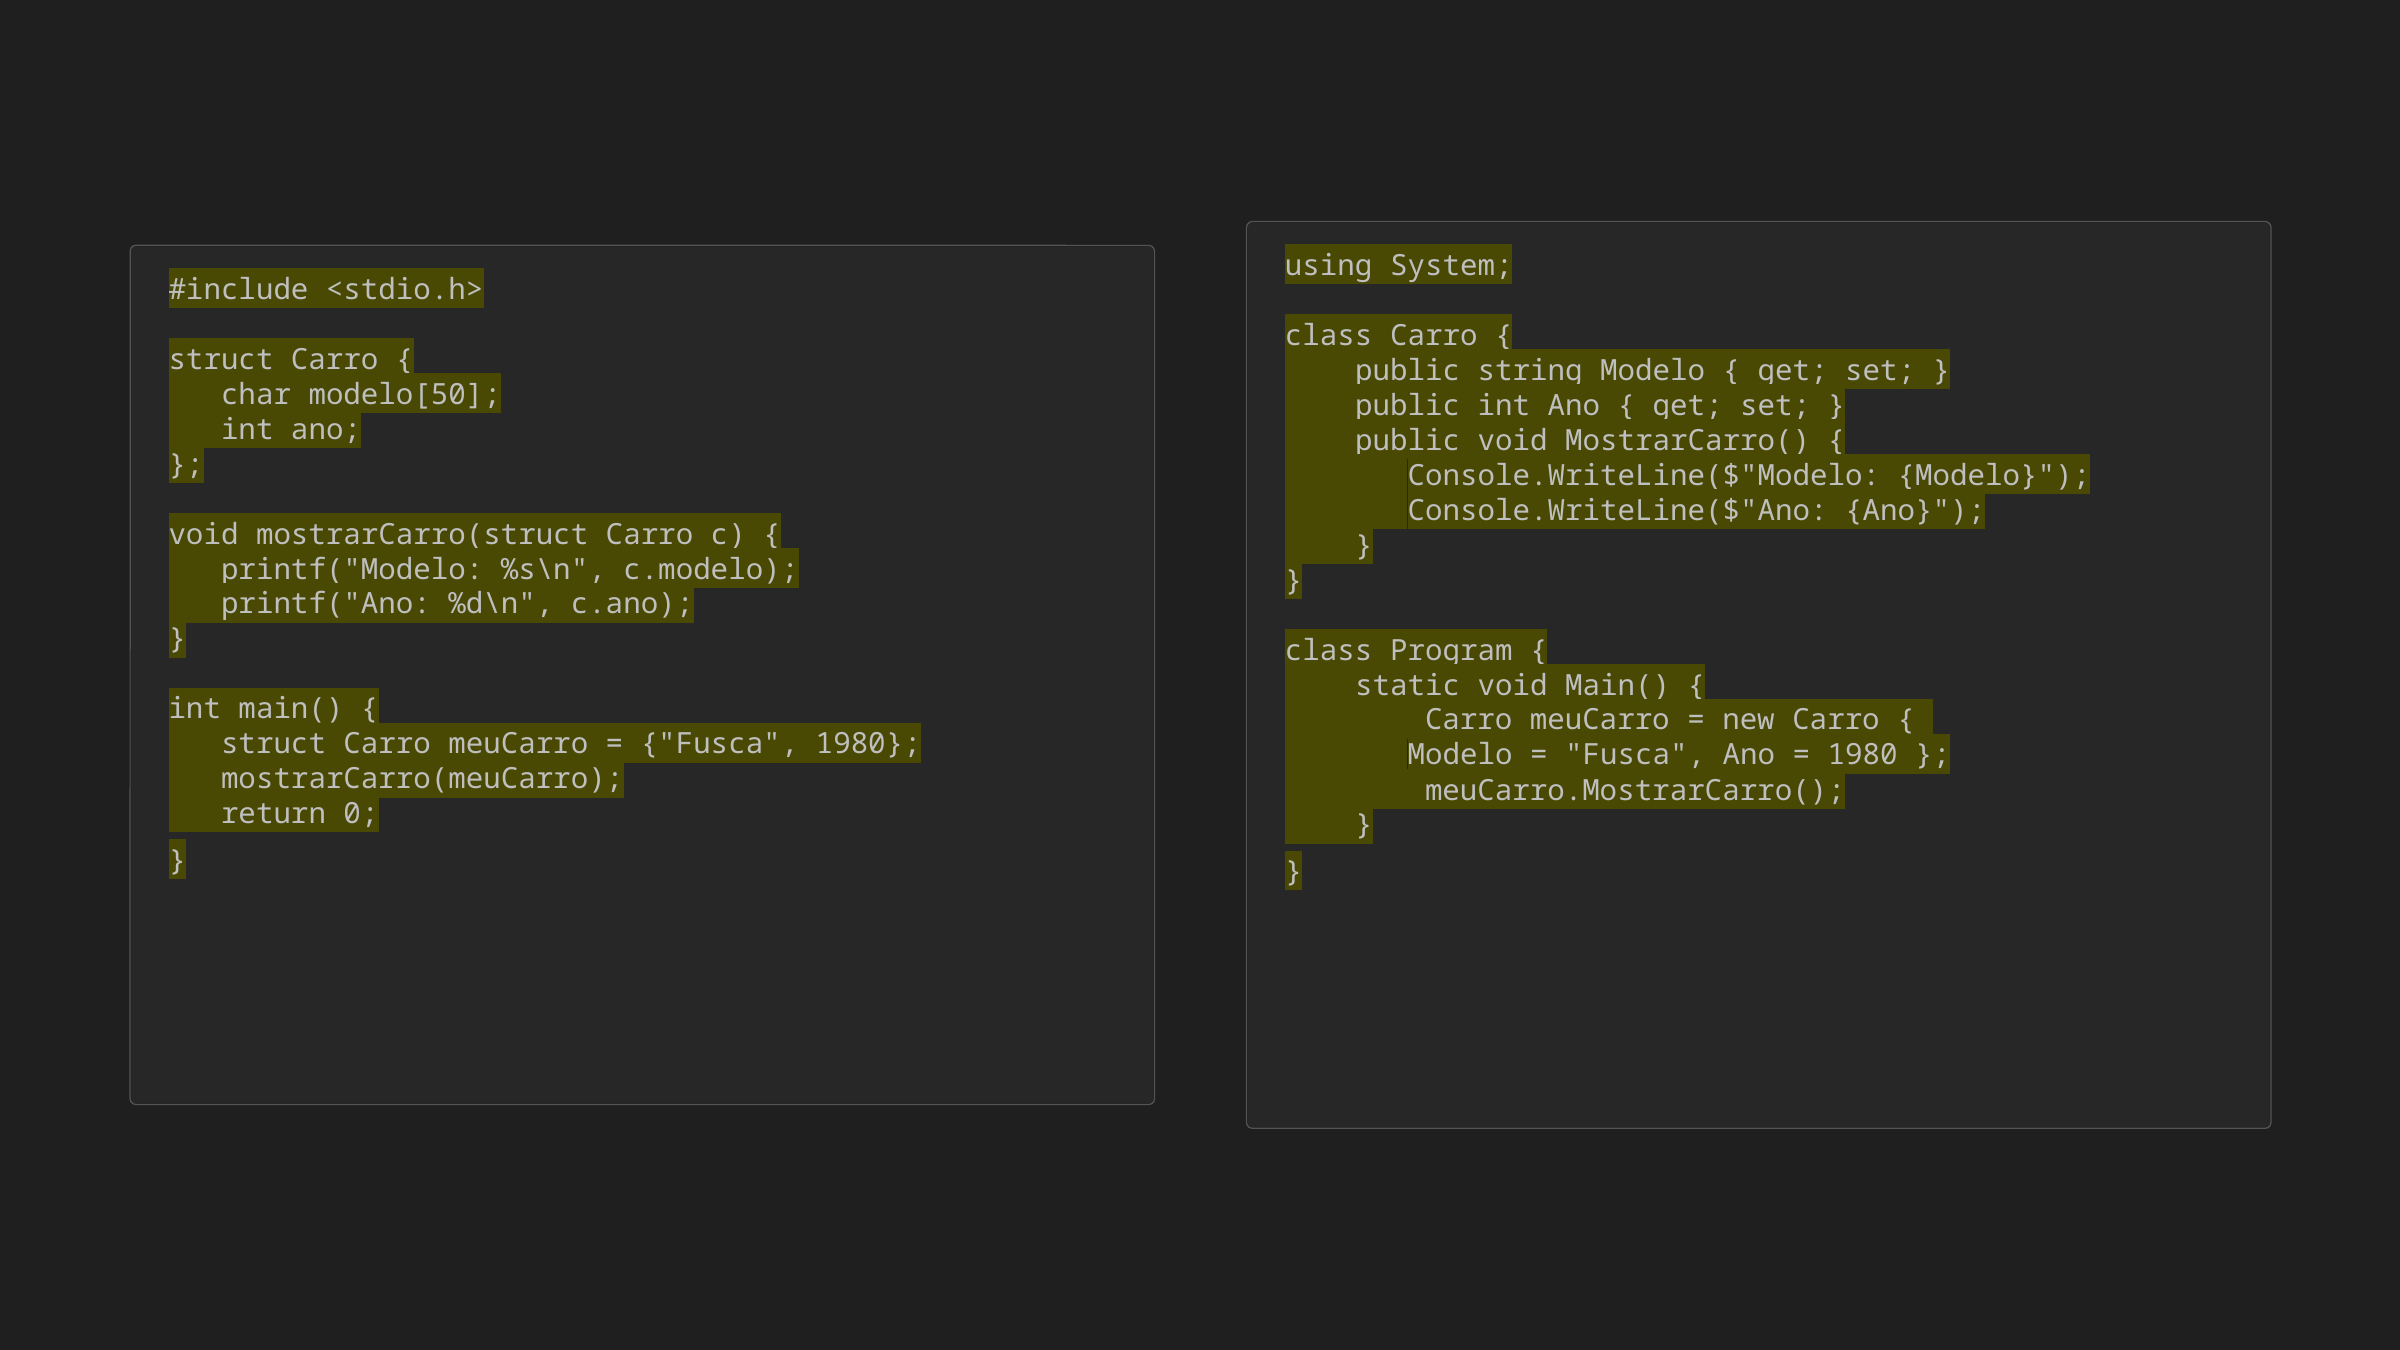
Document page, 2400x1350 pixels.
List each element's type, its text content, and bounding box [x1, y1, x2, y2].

text_box [131, 246, 1154, 1104]
text_box #include <stdio.h> struct Carro { char modelo[50]; int ano; }; void mostrarCarro(struct Carro c) { printf("Modelo: %s\n", c.modelo); printf("Ano: %d\n", c.ano); } int main() { struct Carro meuCarro = {"Fusca", 1980}; mostrarCarro(meuCarro); return 0; } [168, 270, 1117, 1080]
text_box [1247, 222, 2270, 1128]
text_box using System; class Carro { public string Modelo { get; set; } public int Ano { get; set; } public void MostrarCarro() { Console.WriteLine($"Modelo: {Modelo}"); Console.WriteLine($"Ano: {Ano}"); } } class Program { static void Main() { Carro meuCarro = new Carro { Modelo = "Fusca", Ano = 1980 }; meuCarro.MostrarCarro(); } } [1285, 246, 2233, 1104]
